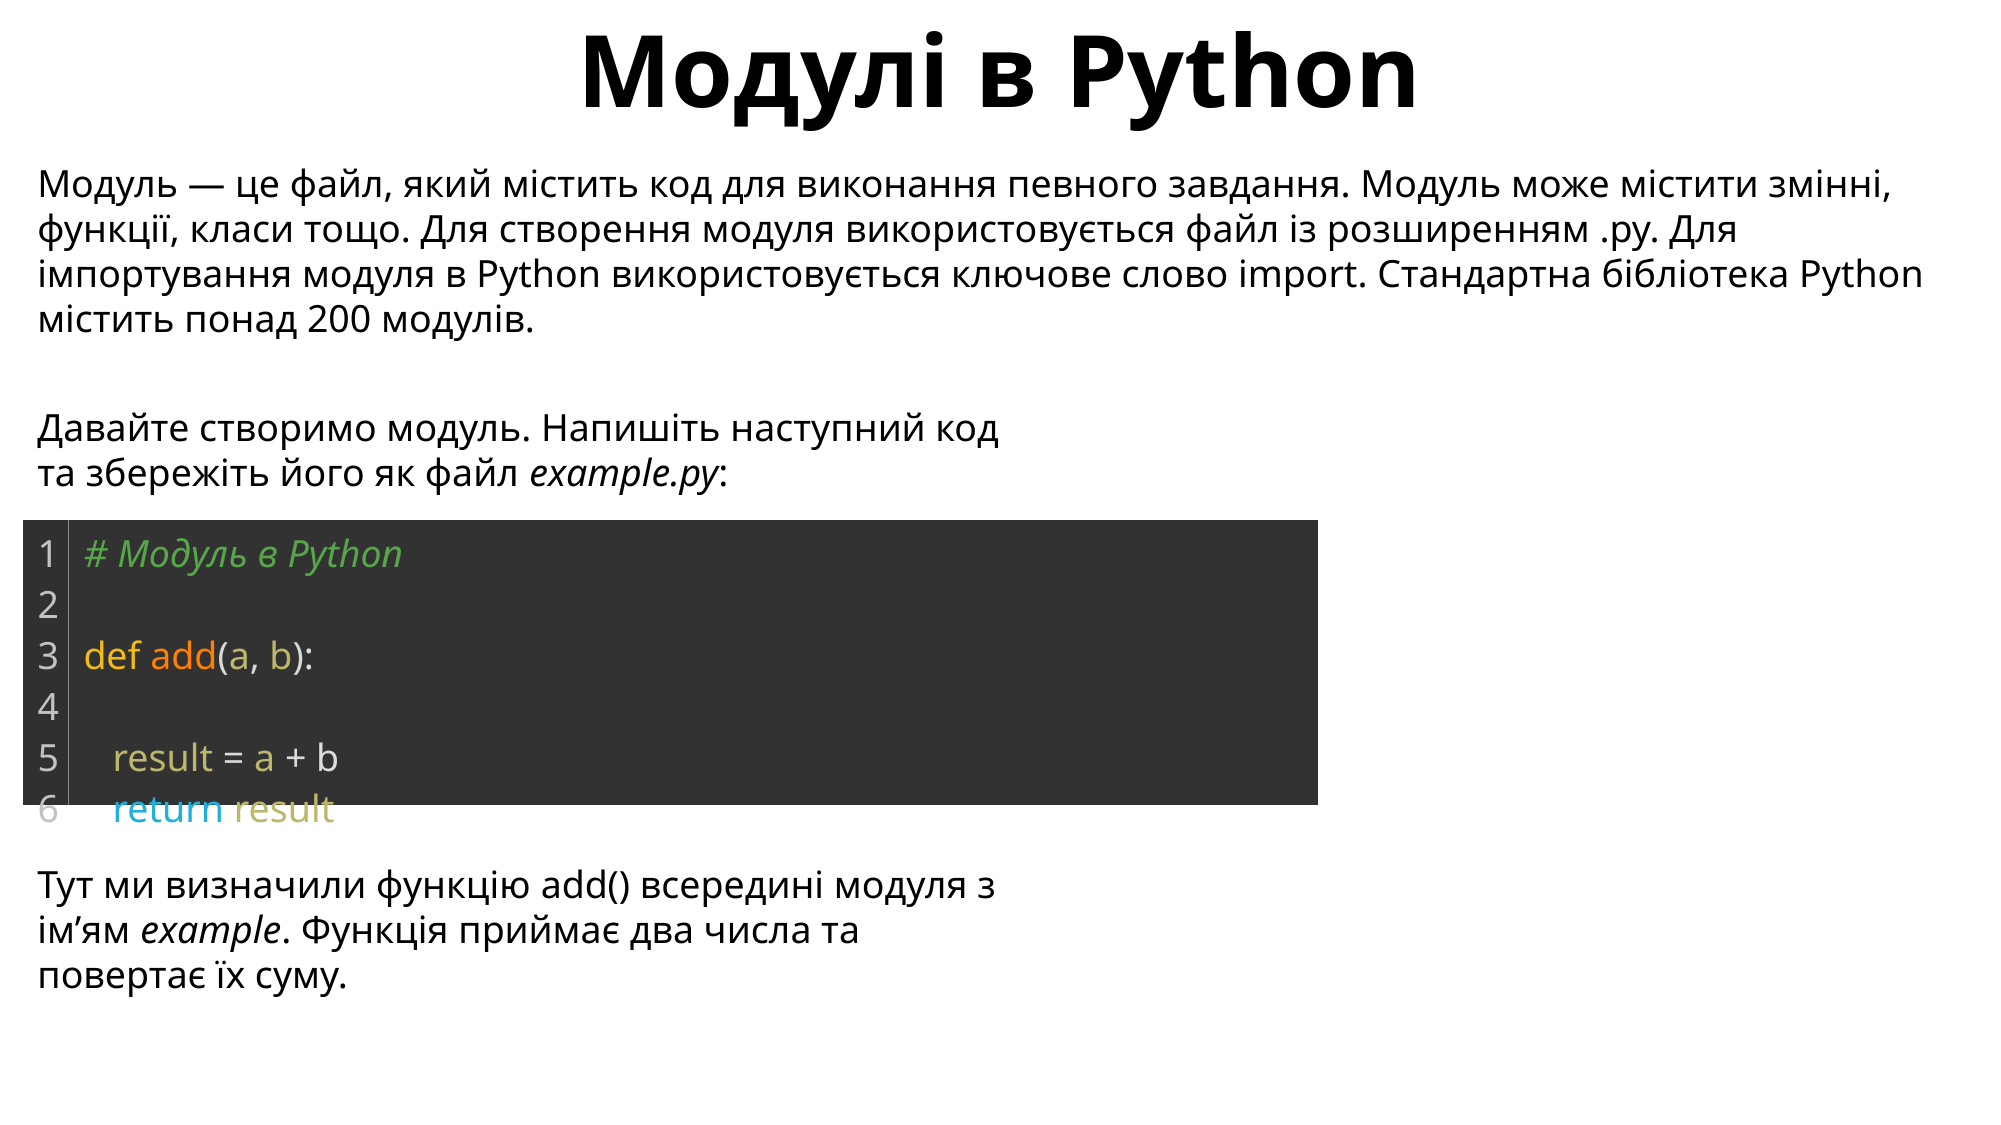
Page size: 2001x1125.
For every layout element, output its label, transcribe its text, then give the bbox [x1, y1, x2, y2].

text_box Модулі в Python [0, 0, 2000, 135]
table_header 1 2 3 4 5 6 [23, 520, 68, 805]
text_box Тут ми визначили функцію add() всередині модуля з ім’ям example. Функція приймає два числа та повертає їх суму. [22, 853, 1023, 1003]
text_box Модуль — це файл, який містить код для виконання певного завдання. Модуль може містити змінні, функції, класи тощо. Для створення модуля використовується файл із розширенням .py. Для імпортування модуля в Python використовується ключове слово import. Стандартна бібліотека Python містить понад 200 модулів. [22, 152, 1955, 348]
text_box Давайте створимо модуль. Напишіть наступний код та збережіть його як файл example.py: [22, 396, 1023, 502]
table_header # Модуль в Python def add(a, b): result = a + b return result [69, 520, 1318, 805]
